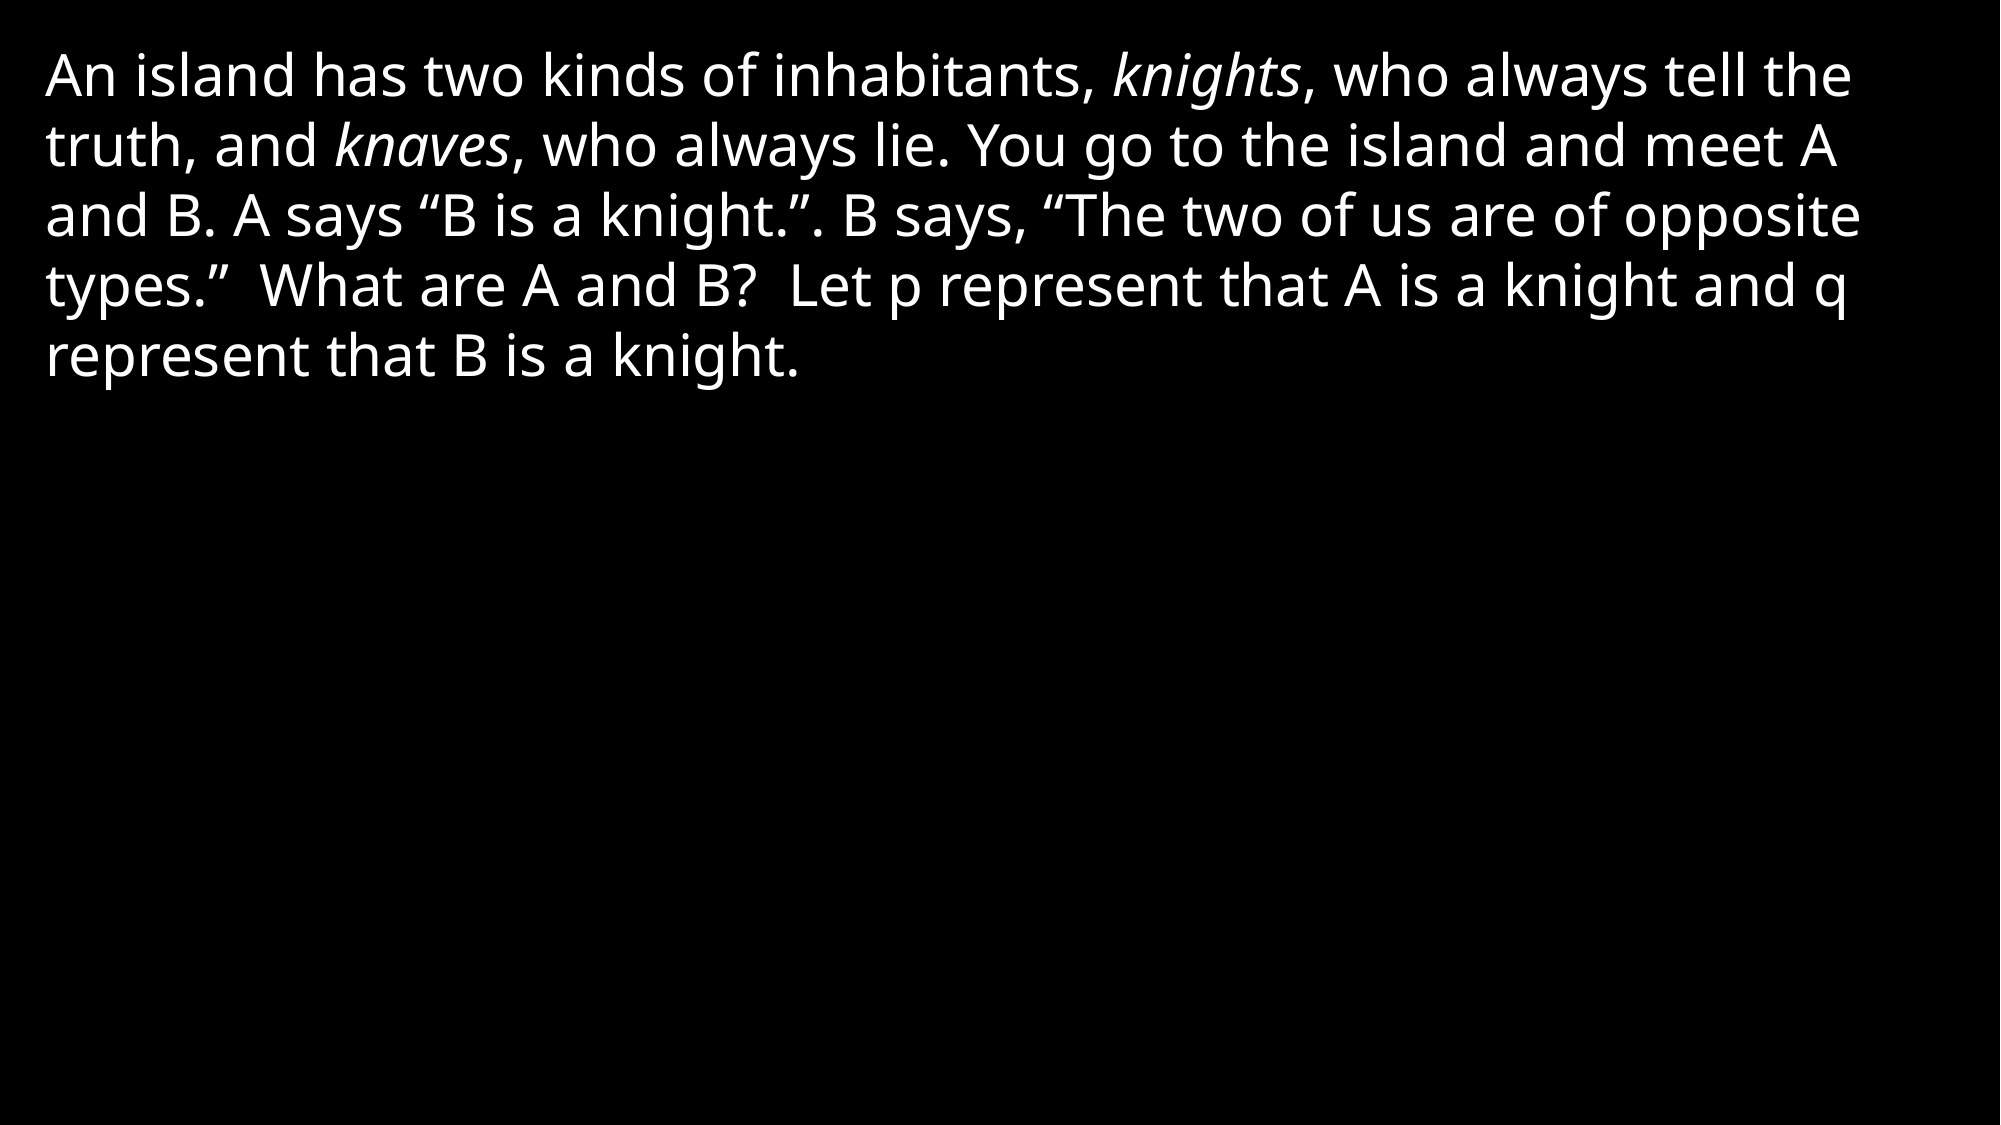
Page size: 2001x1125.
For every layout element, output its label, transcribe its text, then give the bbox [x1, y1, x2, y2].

text_box An island has two kinds of inhabitants, knights, who always tell the truth, and knaves, who always lie. You go to the island and meet A and B. A says “B is a knight.”. B says, “The two of us are of opposite types.” What are A and B? Let p represent that A is a knight and q represent that B is a knight. [31, 30, 1932, 576]
